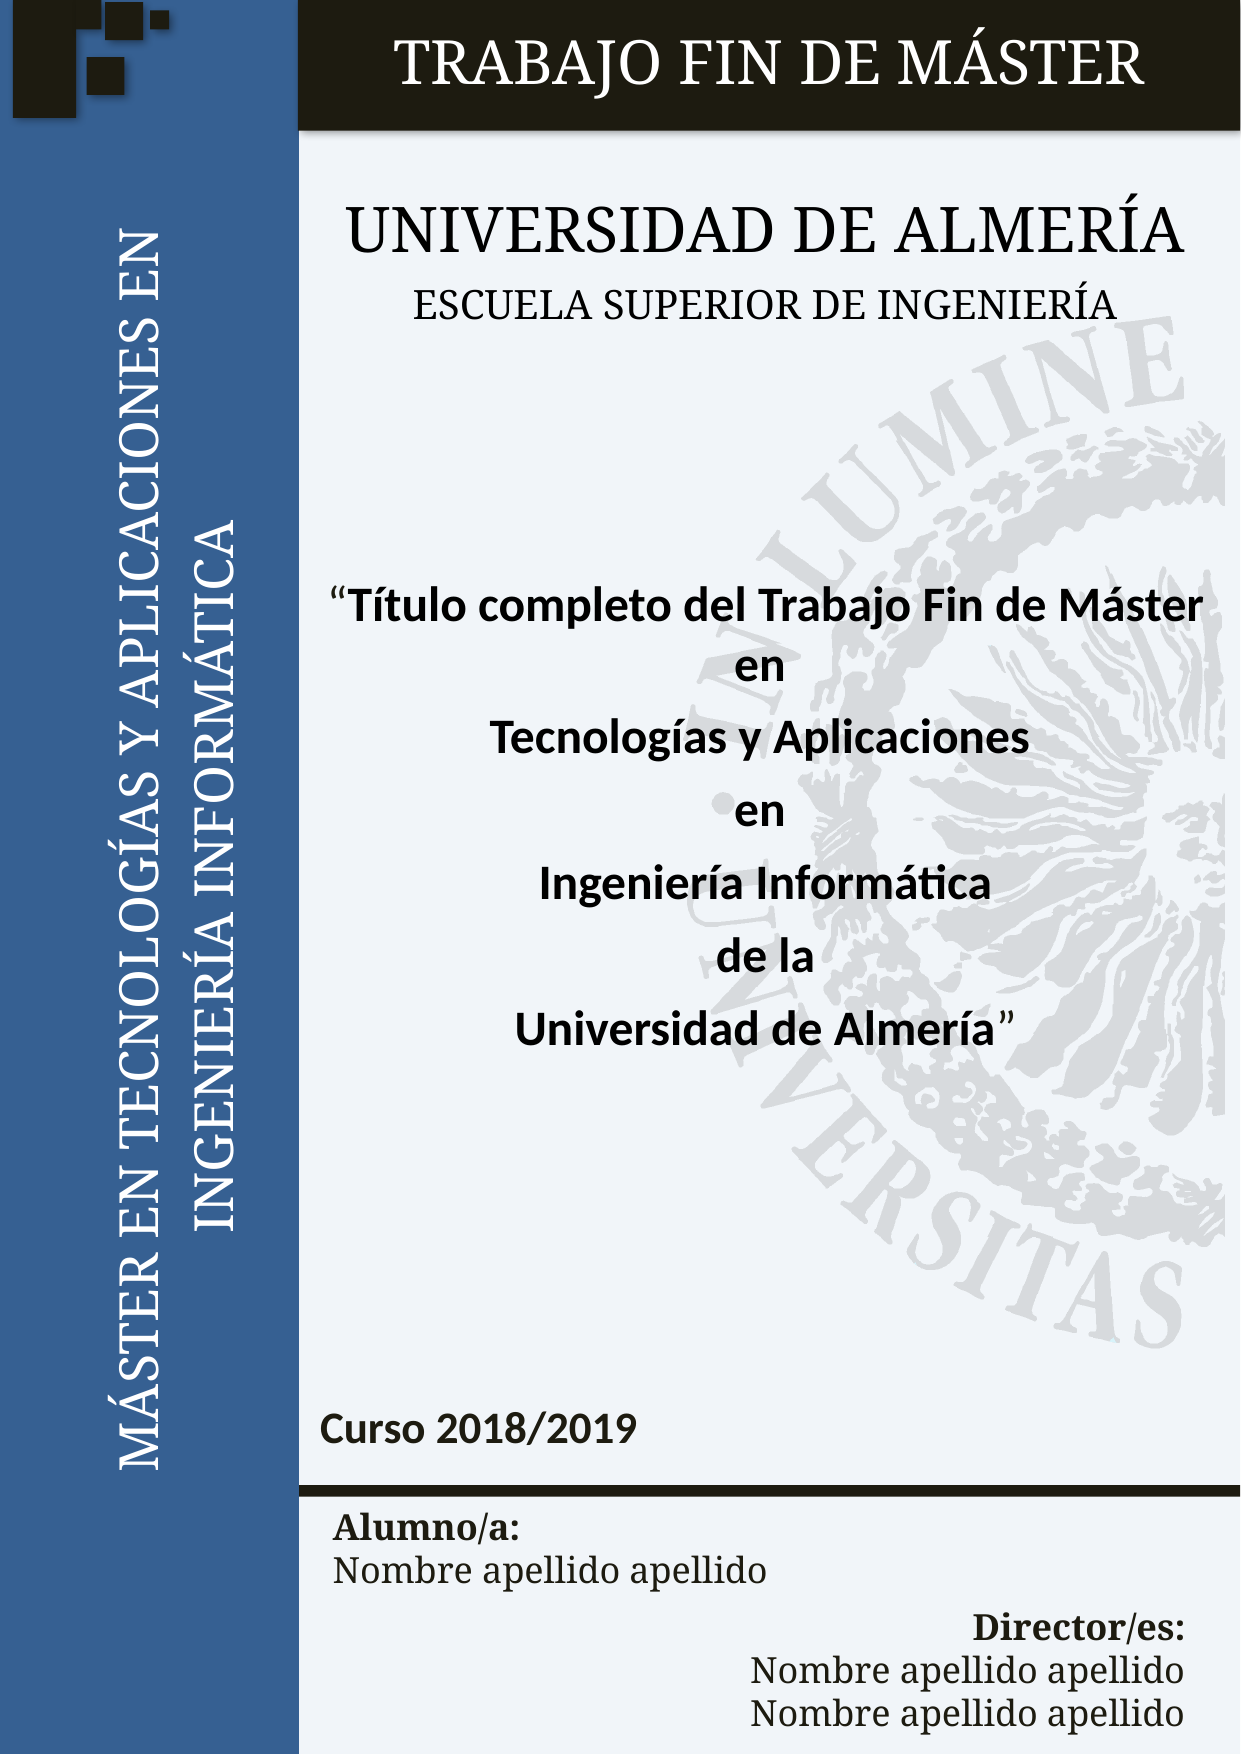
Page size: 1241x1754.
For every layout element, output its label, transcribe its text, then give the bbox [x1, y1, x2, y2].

subtitle TRABAJO FIN DE MÁSTER [297, 0, 1241, 131]
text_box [12, 0, 170, 119]
picture [683, 315, 1225, 1350]
title MÁSTER EN TECNOLOGÍAS Y APLICACIONES EN INGENIERÍA INFORMÁTICA [0, 0, 299, 1754]
text_box UNIVERSIDAD DE ALMERÍA ESCUELA SUPERIOR DE INGENIERÍA [303, 181, 1228, 337]
text_box Alumno/a: Nombre apellido apellido Director/es: Nombre apellido apellido Nombre apellido apellido [316, 1496, 1202, 1745]
text_box [299, 1485, 1241, 1497]
text_box Curso 2018/2019 [303, 1390, 1228, 1462]
text_box “Título completo del Trabajo Fin de Máster en Tecnologías y Aplicaciones en Ingeniería Informática de la Universidad de Almería” [303, 564, 678, 1069]
